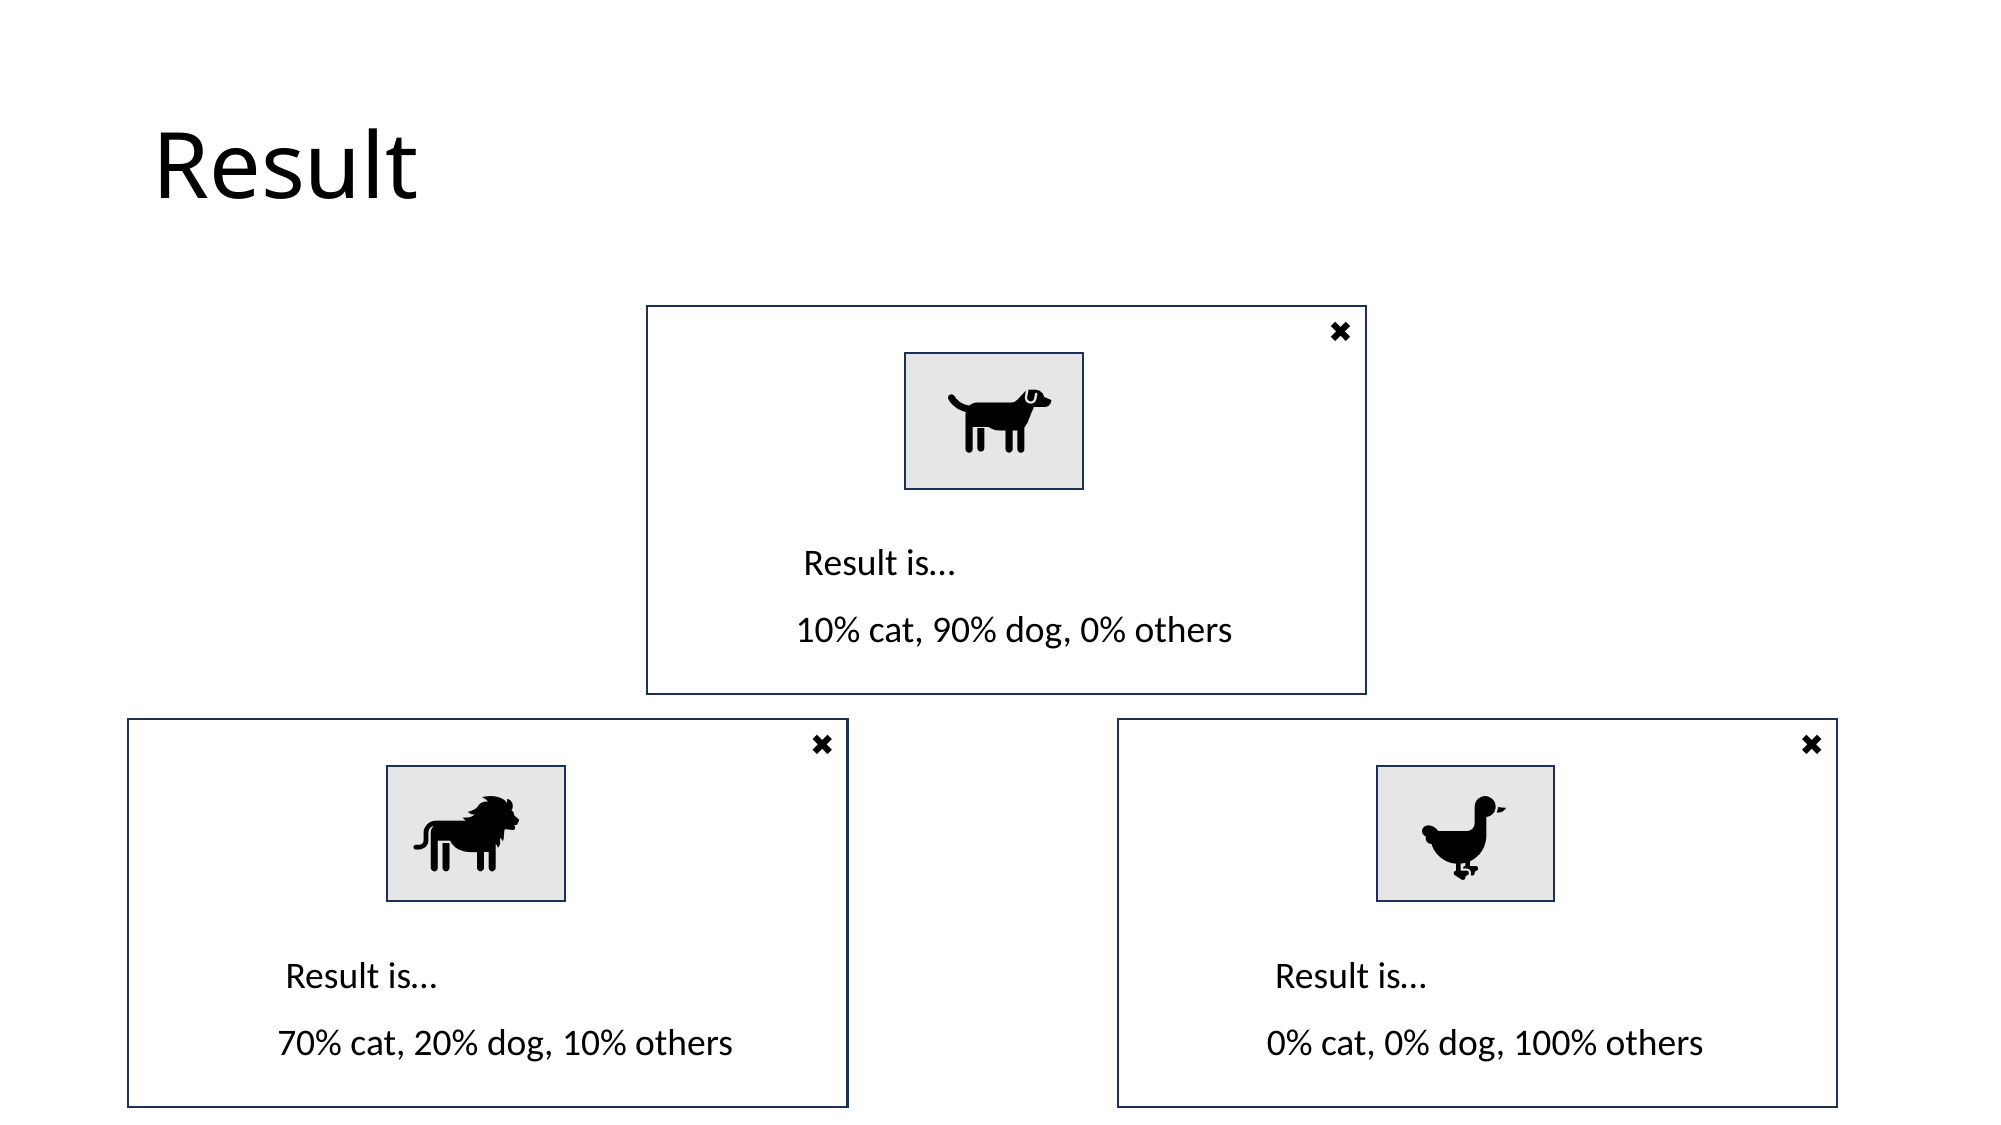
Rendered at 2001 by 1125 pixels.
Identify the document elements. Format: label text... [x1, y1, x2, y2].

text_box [128, 718, 848, 1108]
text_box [646, 306, 1366, 695]
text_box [1117, 718, 1838, 1108]
title Result [137, 59, 1863, 278]
